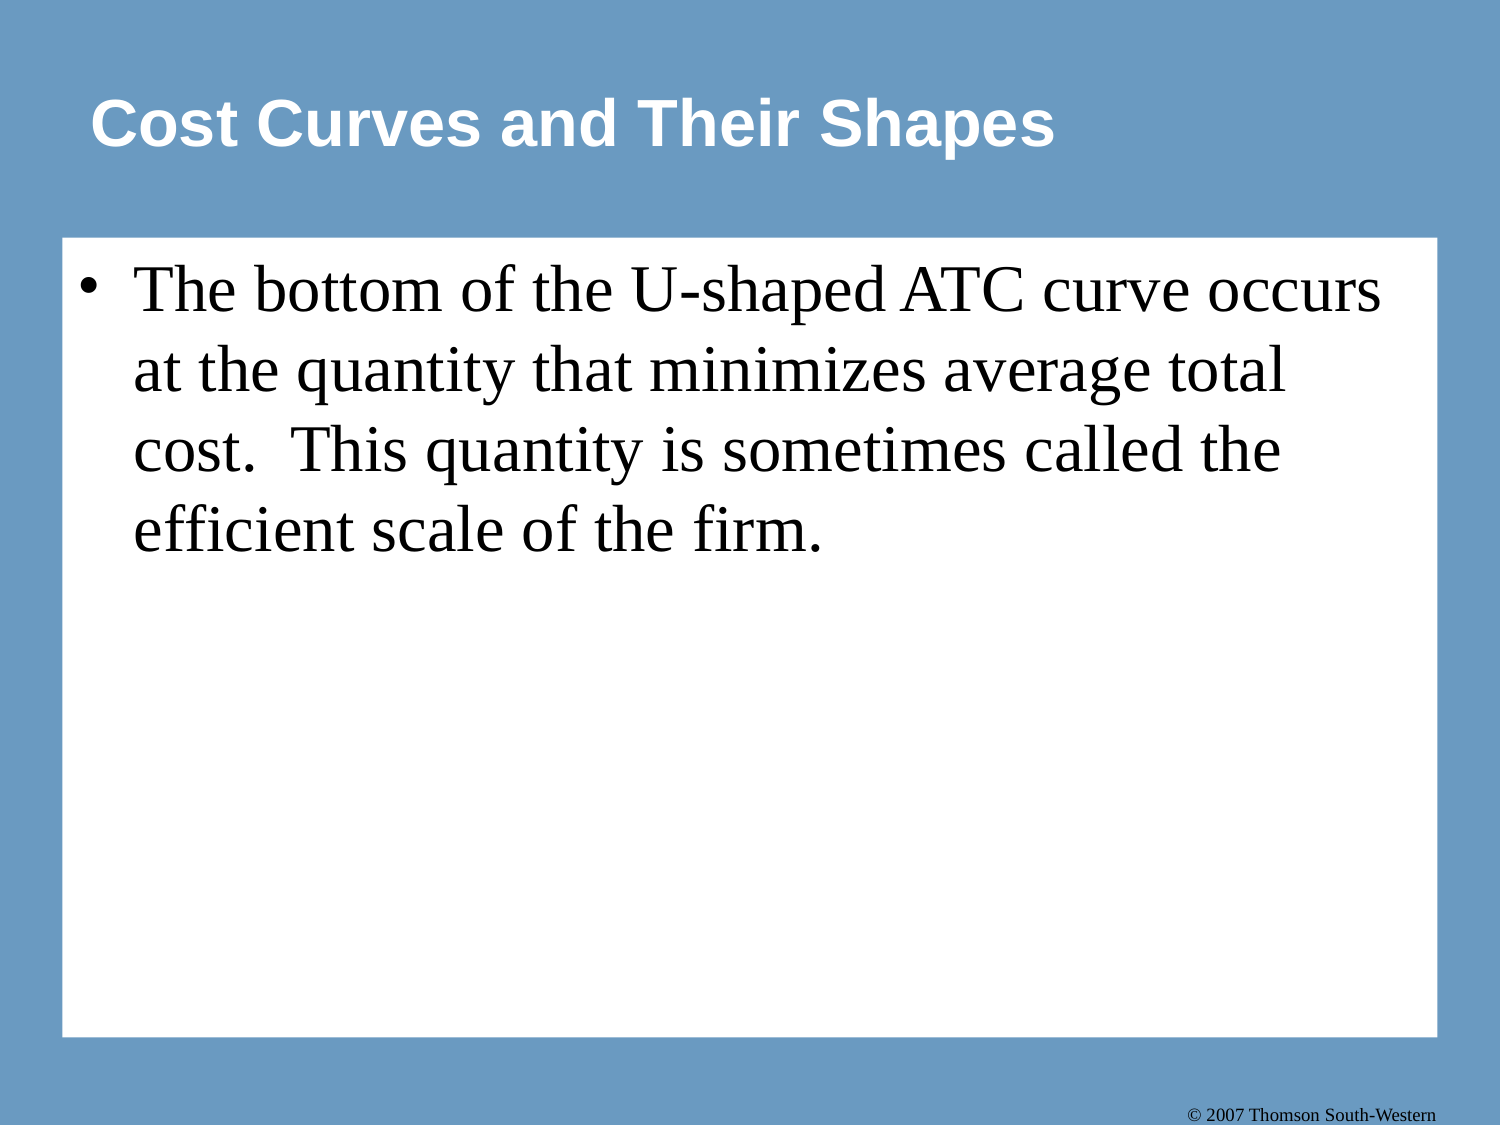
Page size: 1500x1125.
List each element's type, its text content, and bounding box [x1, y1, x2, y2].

list The bottom of the U-shaped ATC curve occurs at the quantity that minimizes average total cost. This quantity is sometimes called the efficient scale of the firm. [62, 237, 1438, 1038]
title Cost Curves and Their Shapes [75, 24, 1450, 225]
